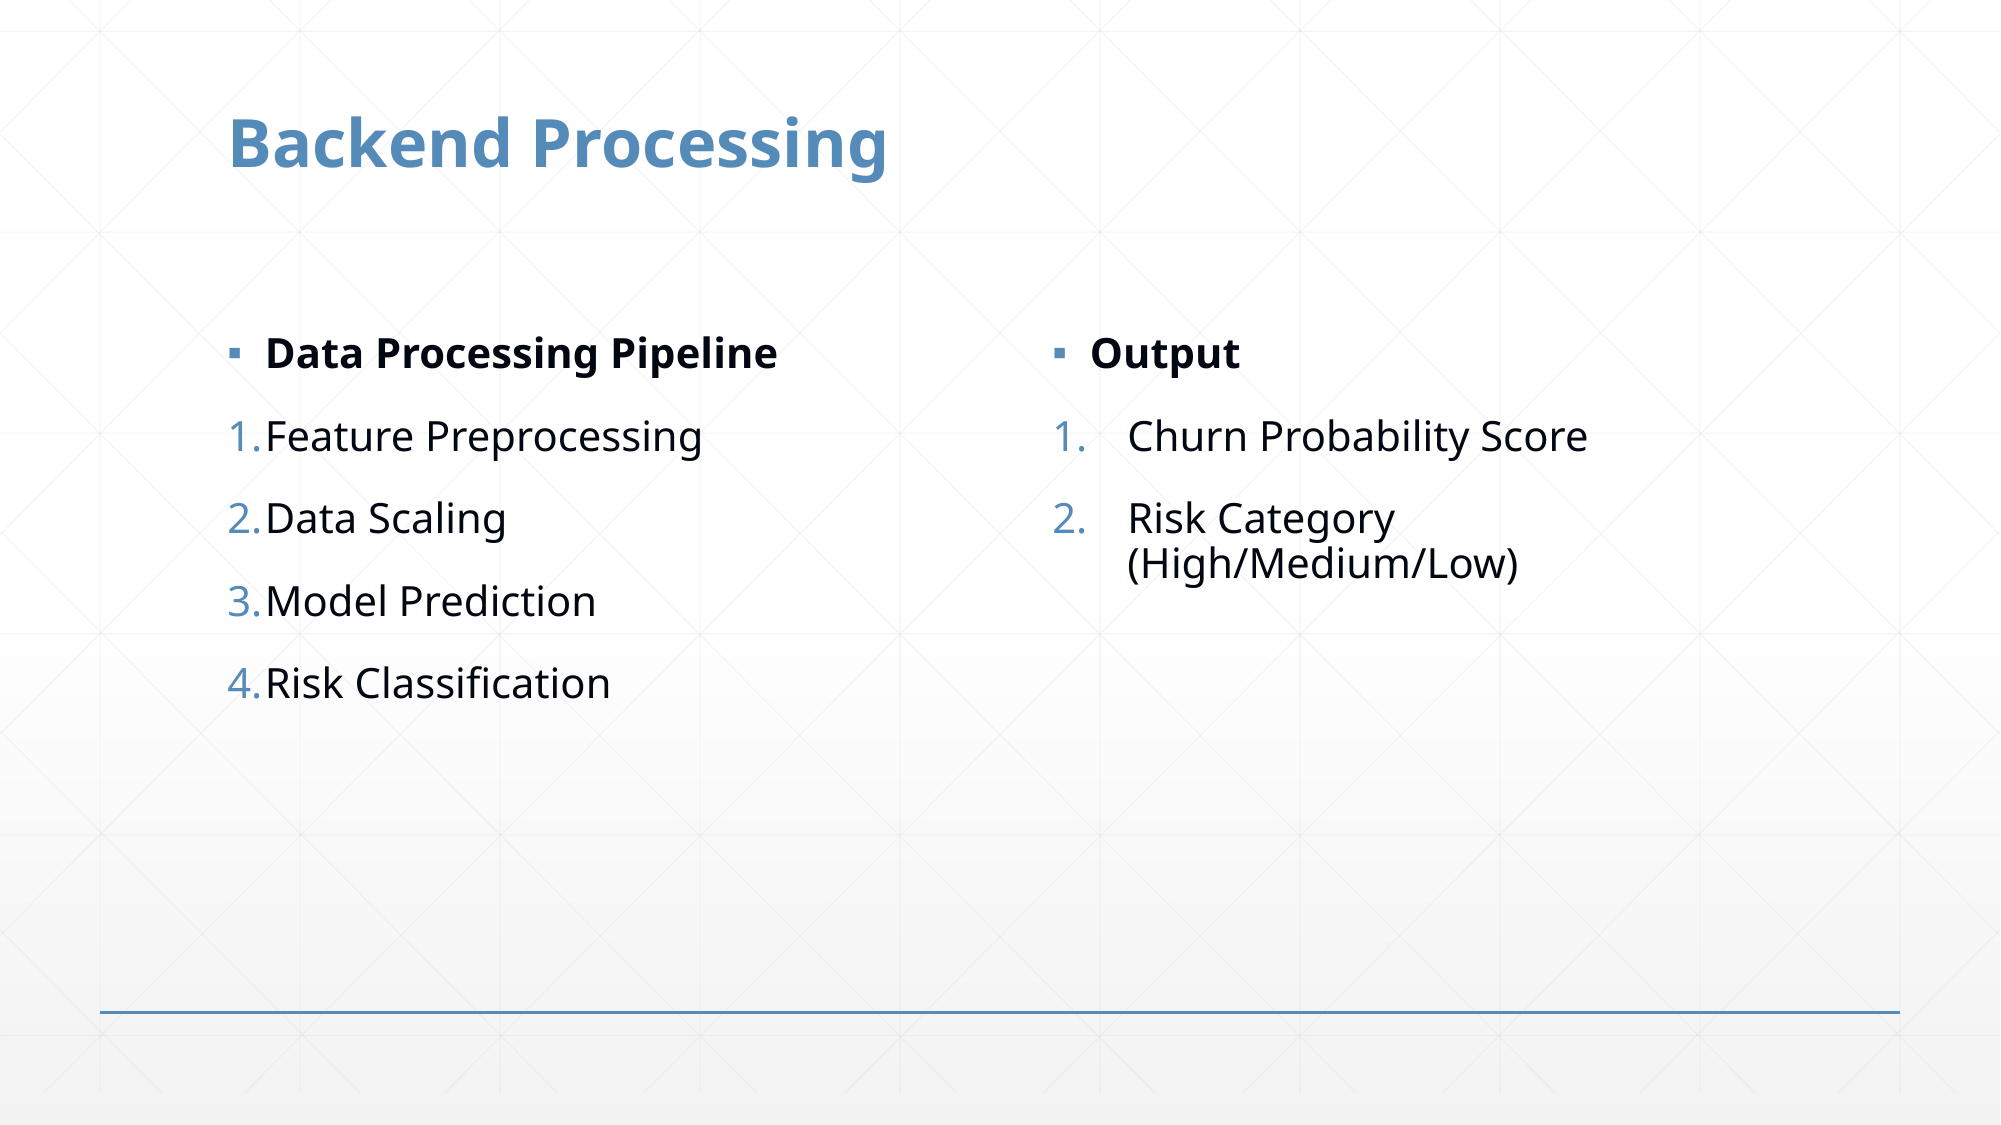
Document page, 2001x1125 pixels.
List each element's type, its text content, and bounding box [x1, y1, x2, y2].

list Data Processing Pipeline Feature Preprocessing Data Scaling Model Prediction Risk Classification [212, 324, 963, 950]
list Output Churn Probability Score Risk Category (High/Medium/Low) [1037, 324, 1788, 950]
title Backend Processing [212, 82, 1788, 271]
